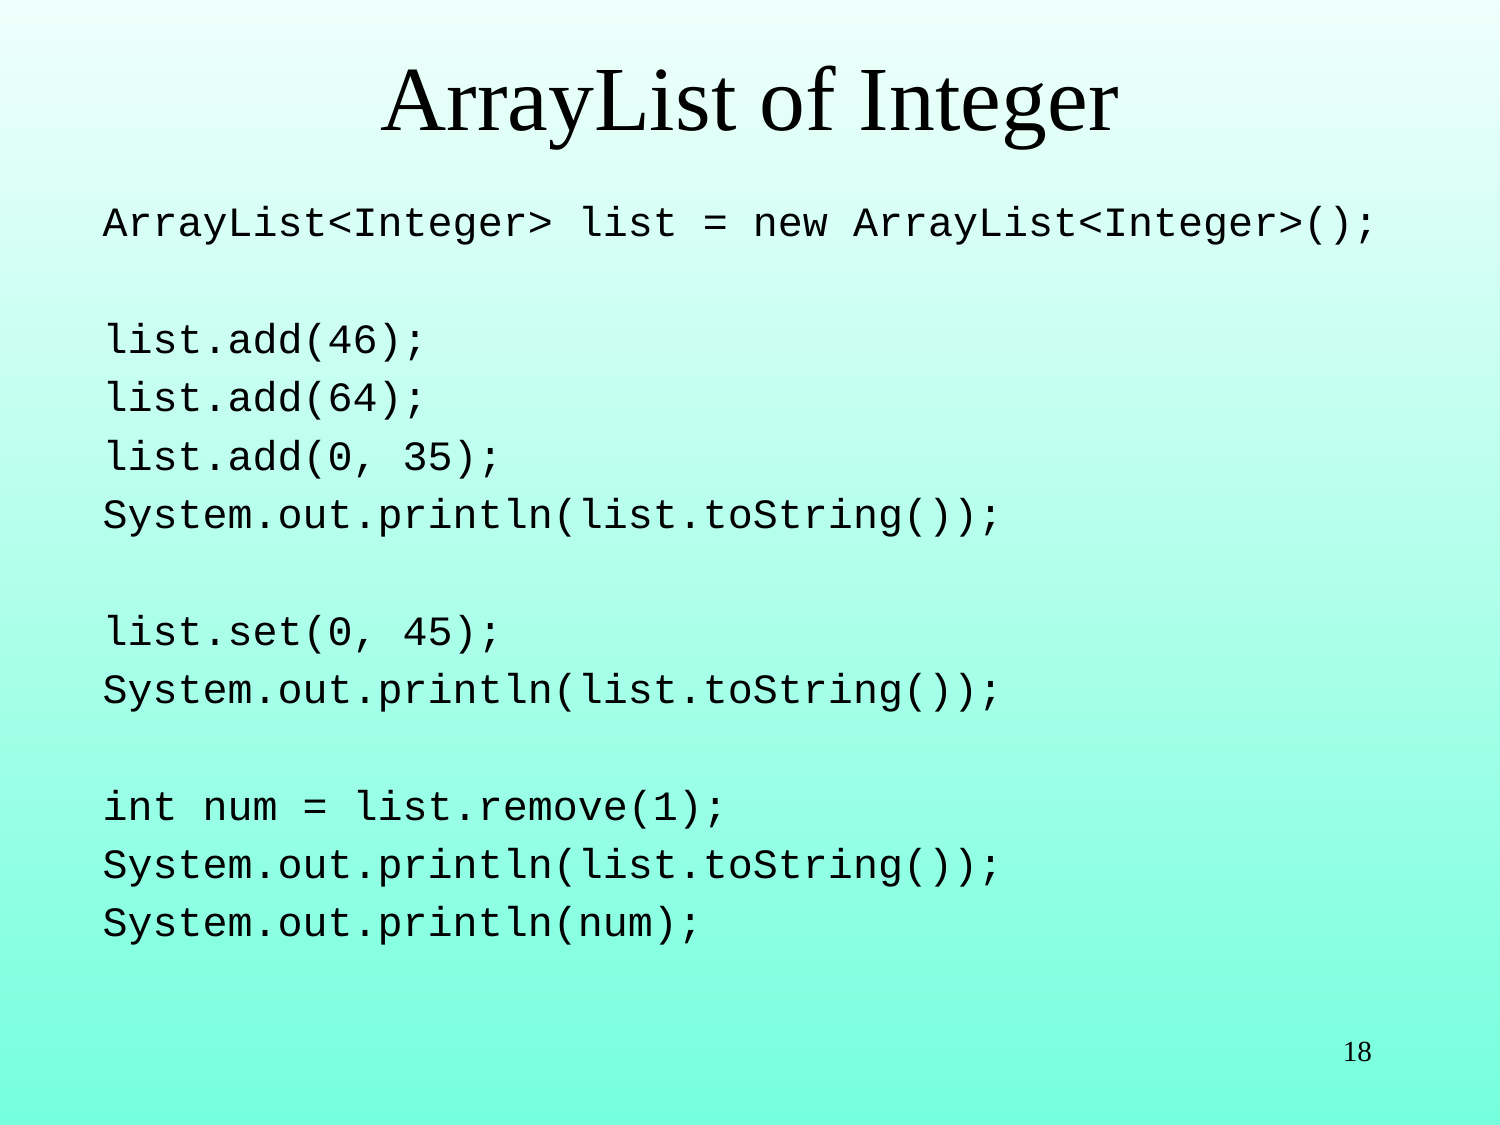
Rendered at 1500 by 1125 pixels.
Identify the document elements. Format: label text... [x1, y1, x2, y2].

list ArrayList<Integer> list = new ArrayList<Integer>(); list.add(46); list.add(64); list.add(0, 35); System.out.println(list.toString()); list.set(0, 45); System.out.println(list.toString()); int num = list.remove(1); System.out.println(list.toString()); System.out.println(num); [87, 187, 1400, 963]
slide_number 18 [1074, 1024, 1388, 1101]
title ArrayList of Integer [112, 24, 1388, 163]
